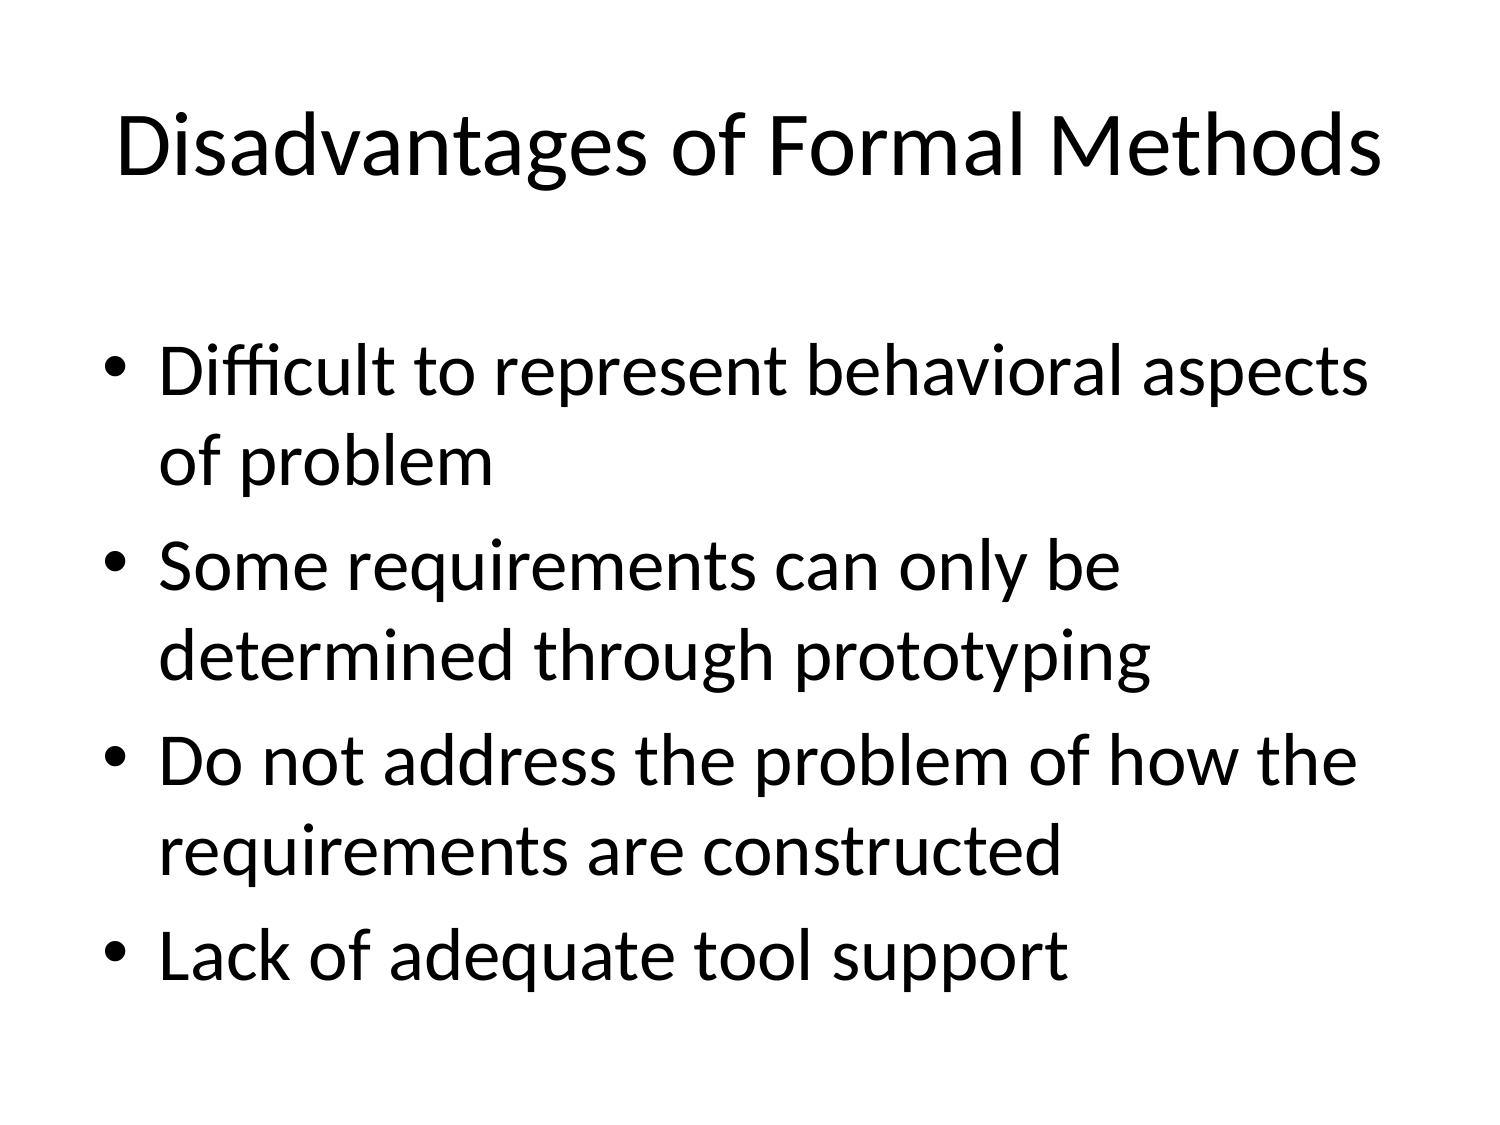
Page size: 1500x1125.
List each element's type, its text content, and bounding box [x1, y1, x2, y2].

list Difficult to represent behavioral aspects of problem Some requirements can only be determined through prototyping Do not address the problem of how the requirements are constructed Lack of adequate tool support [87, 312, 1438, 1055]
title Disadvantages of Formal Methods [75, 45, 1425, 233]
